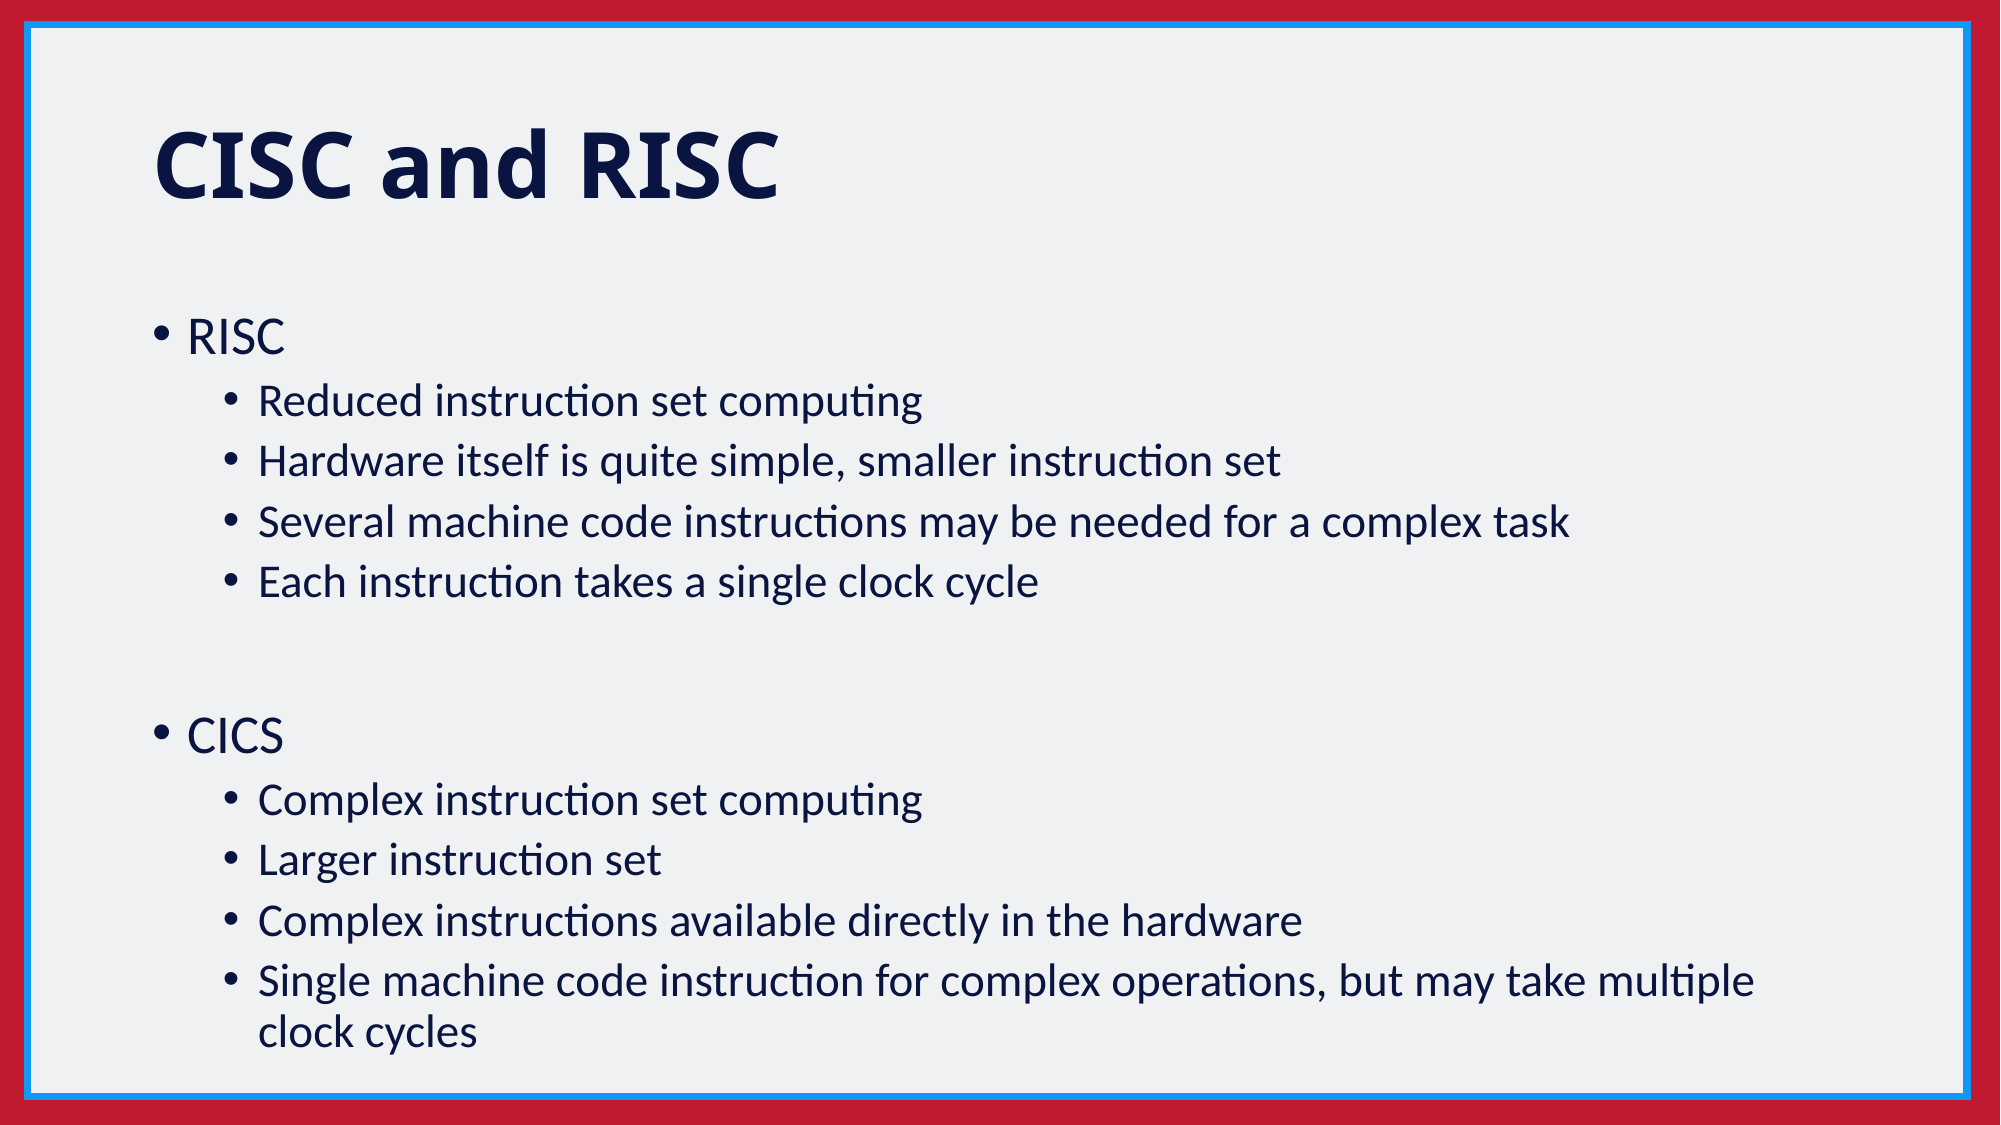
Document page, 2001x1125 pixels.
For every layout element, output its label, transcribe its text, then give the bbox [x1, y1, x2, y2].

title CISC and RISC [137, 59, 1863, 278]
list RISC Reduced instruction set computing Hardware itself is quite simple, smaller instruction set Several machine code instructions may be needed for a complex task Each instruction takes a single clock cycle CICS Complex instruction set computing Larger instruction set Complex instructions available directly in the hardware Single machine code instruction for complex operations, but may take multiple clock cycles [137, 299, 1863, 1066]
